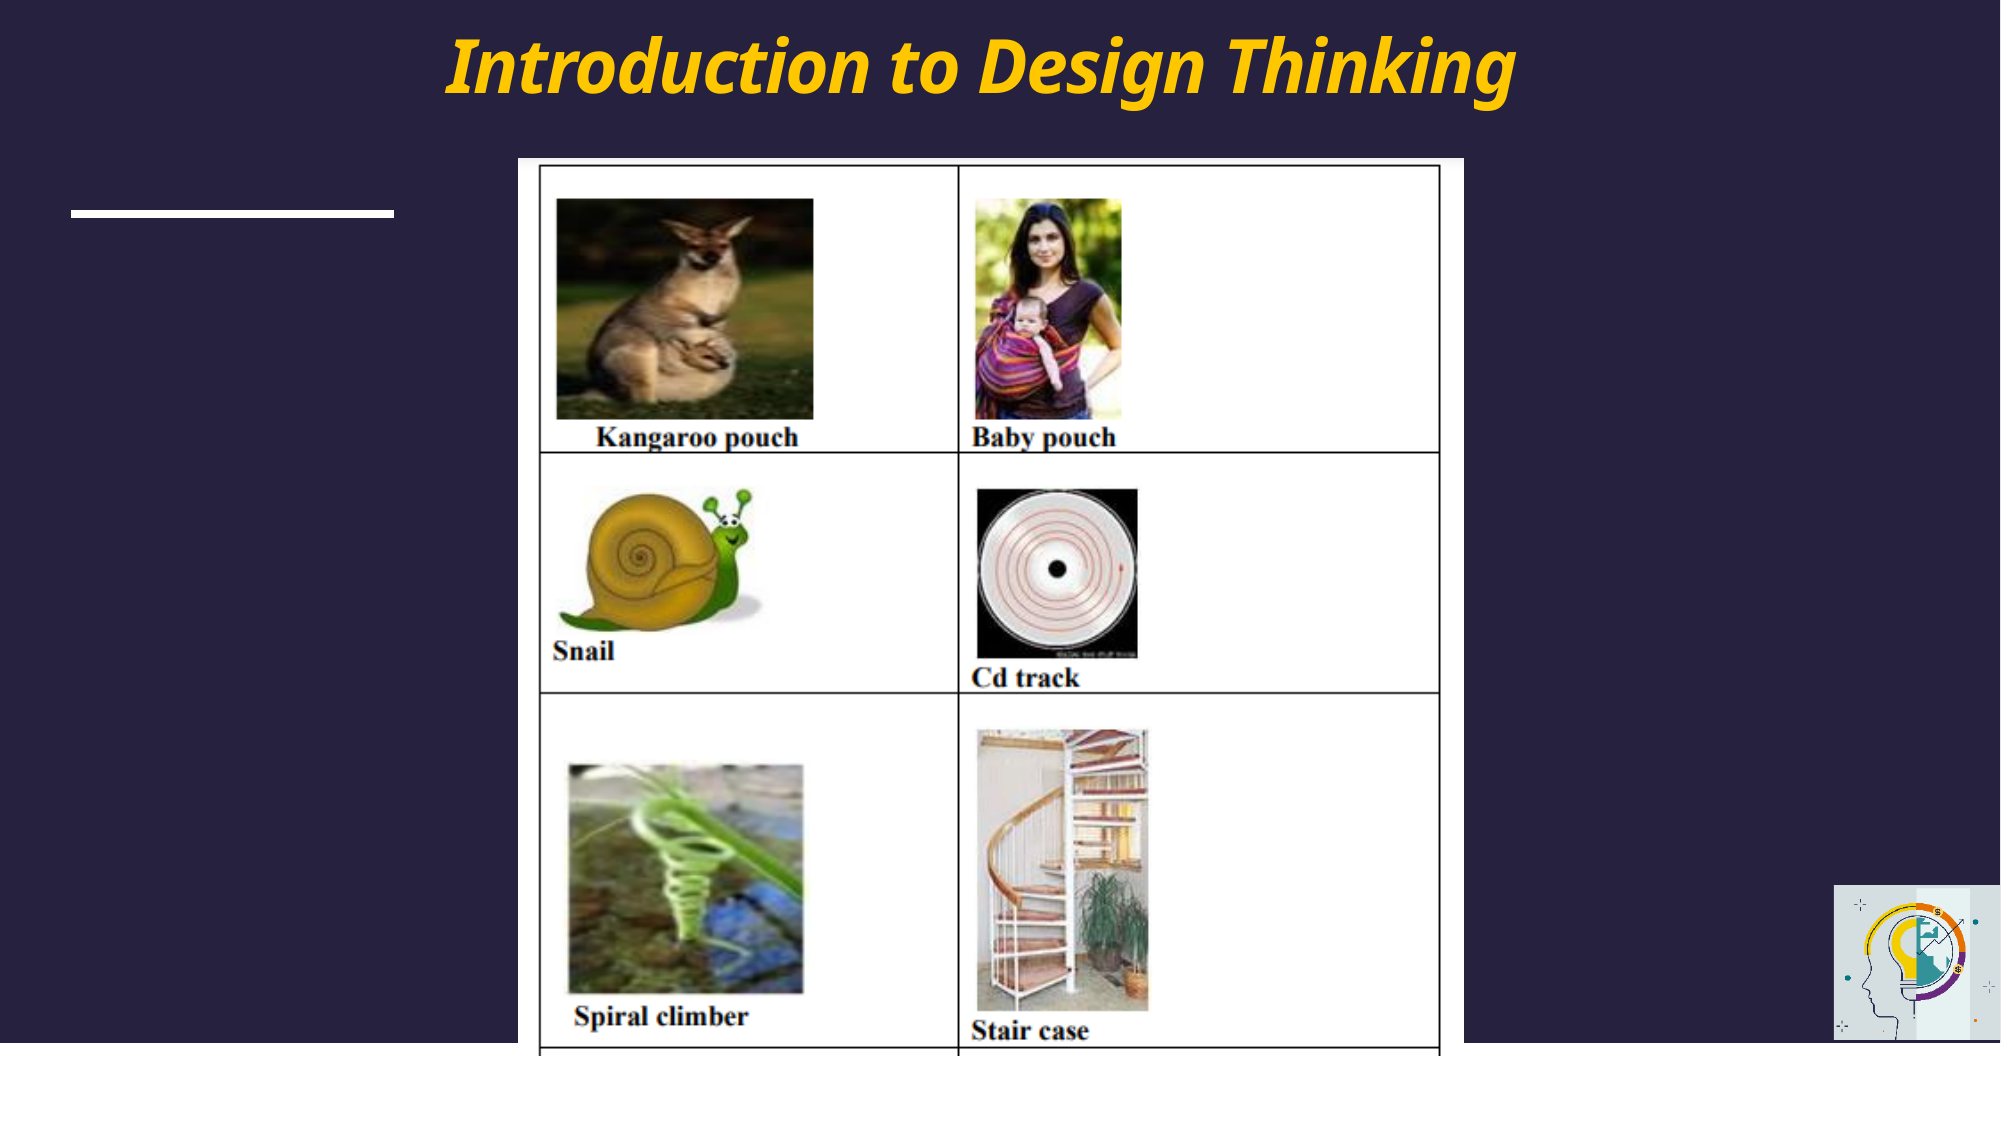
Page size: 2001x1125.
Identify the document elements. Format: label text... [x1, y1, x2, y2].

picture [1833, 884, 2000, 1040]
list Introduction to Design Thinking [0, 0, 1983, 140]
picture [518, 158, 1464, 1056]
